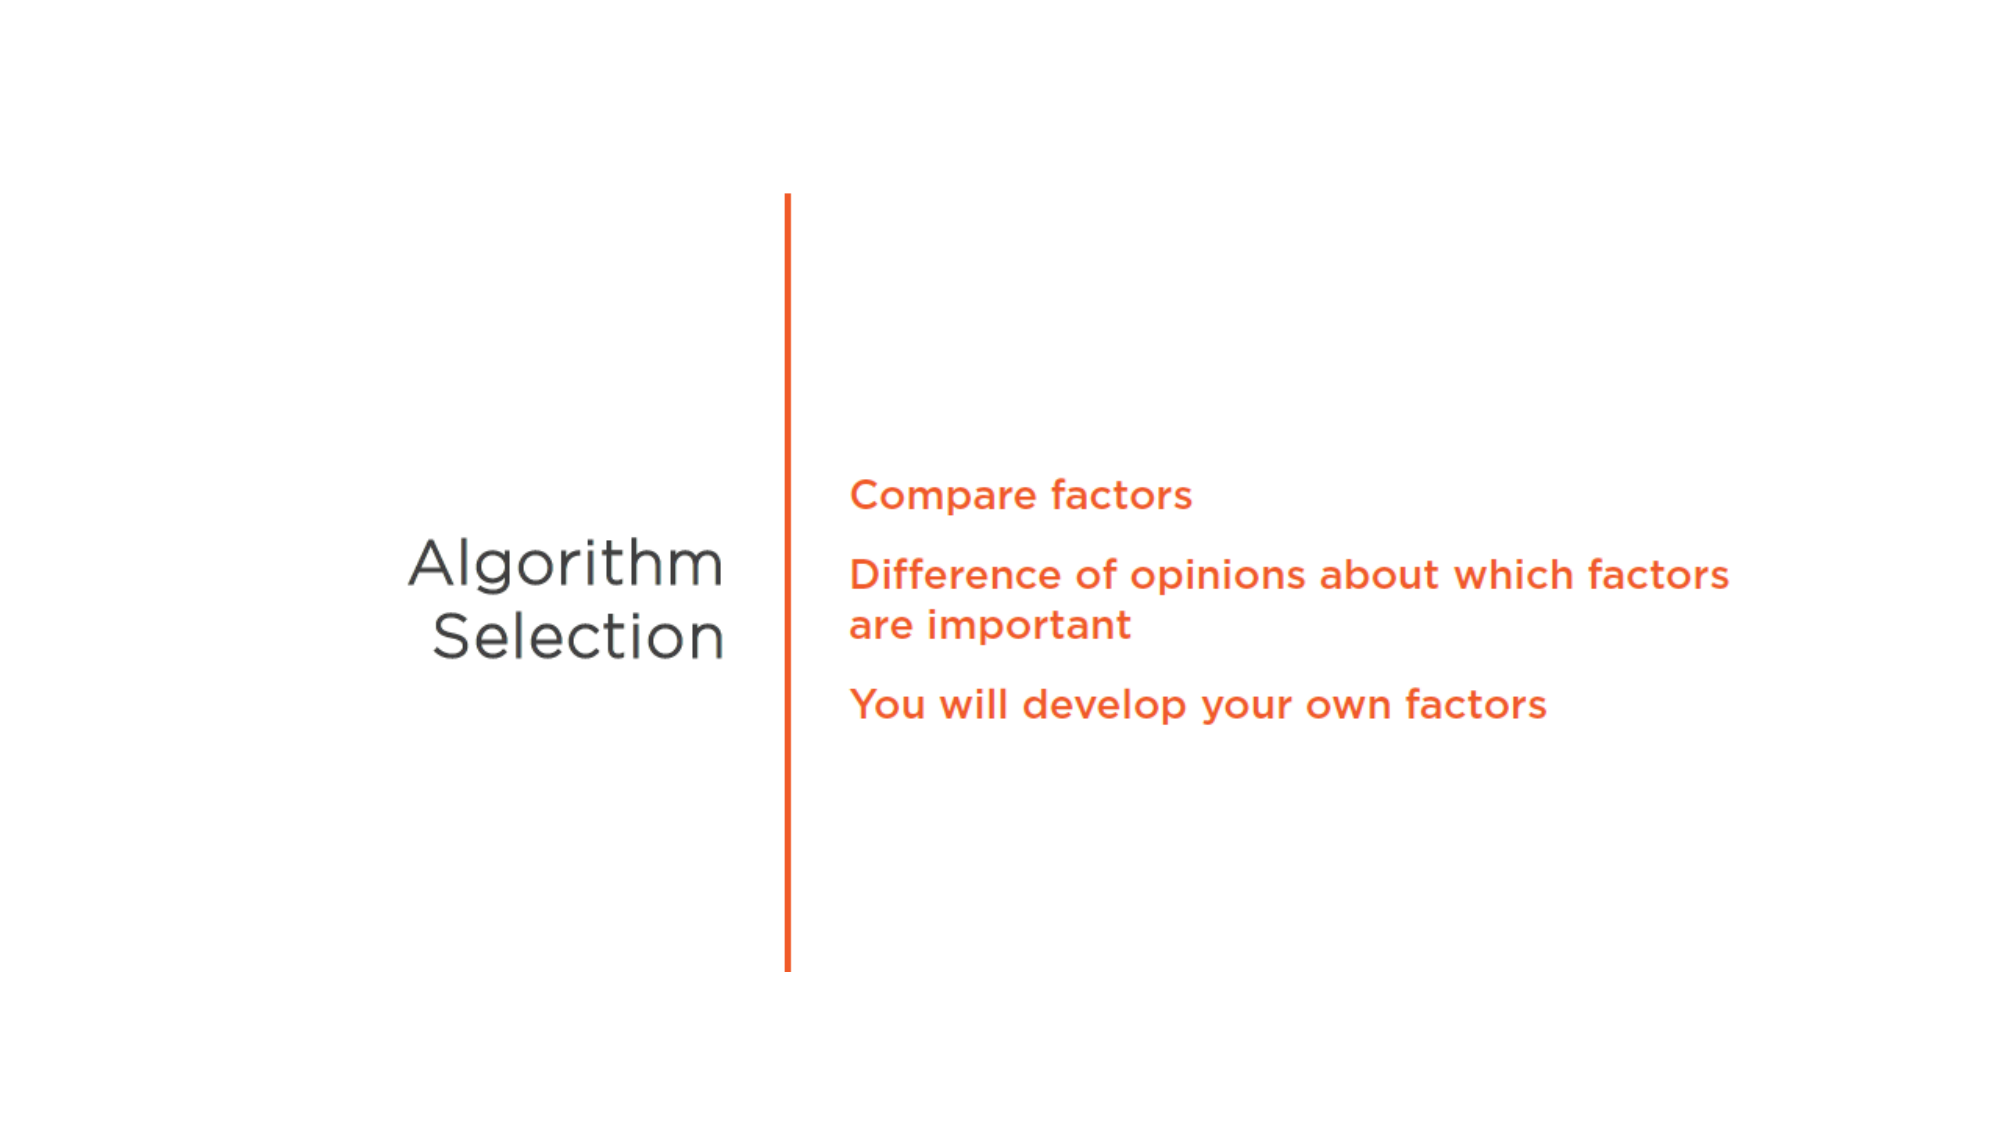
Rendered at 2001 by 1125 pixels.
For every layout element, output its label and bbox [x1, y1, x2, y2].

picture [219, 153, 1781, 972]
